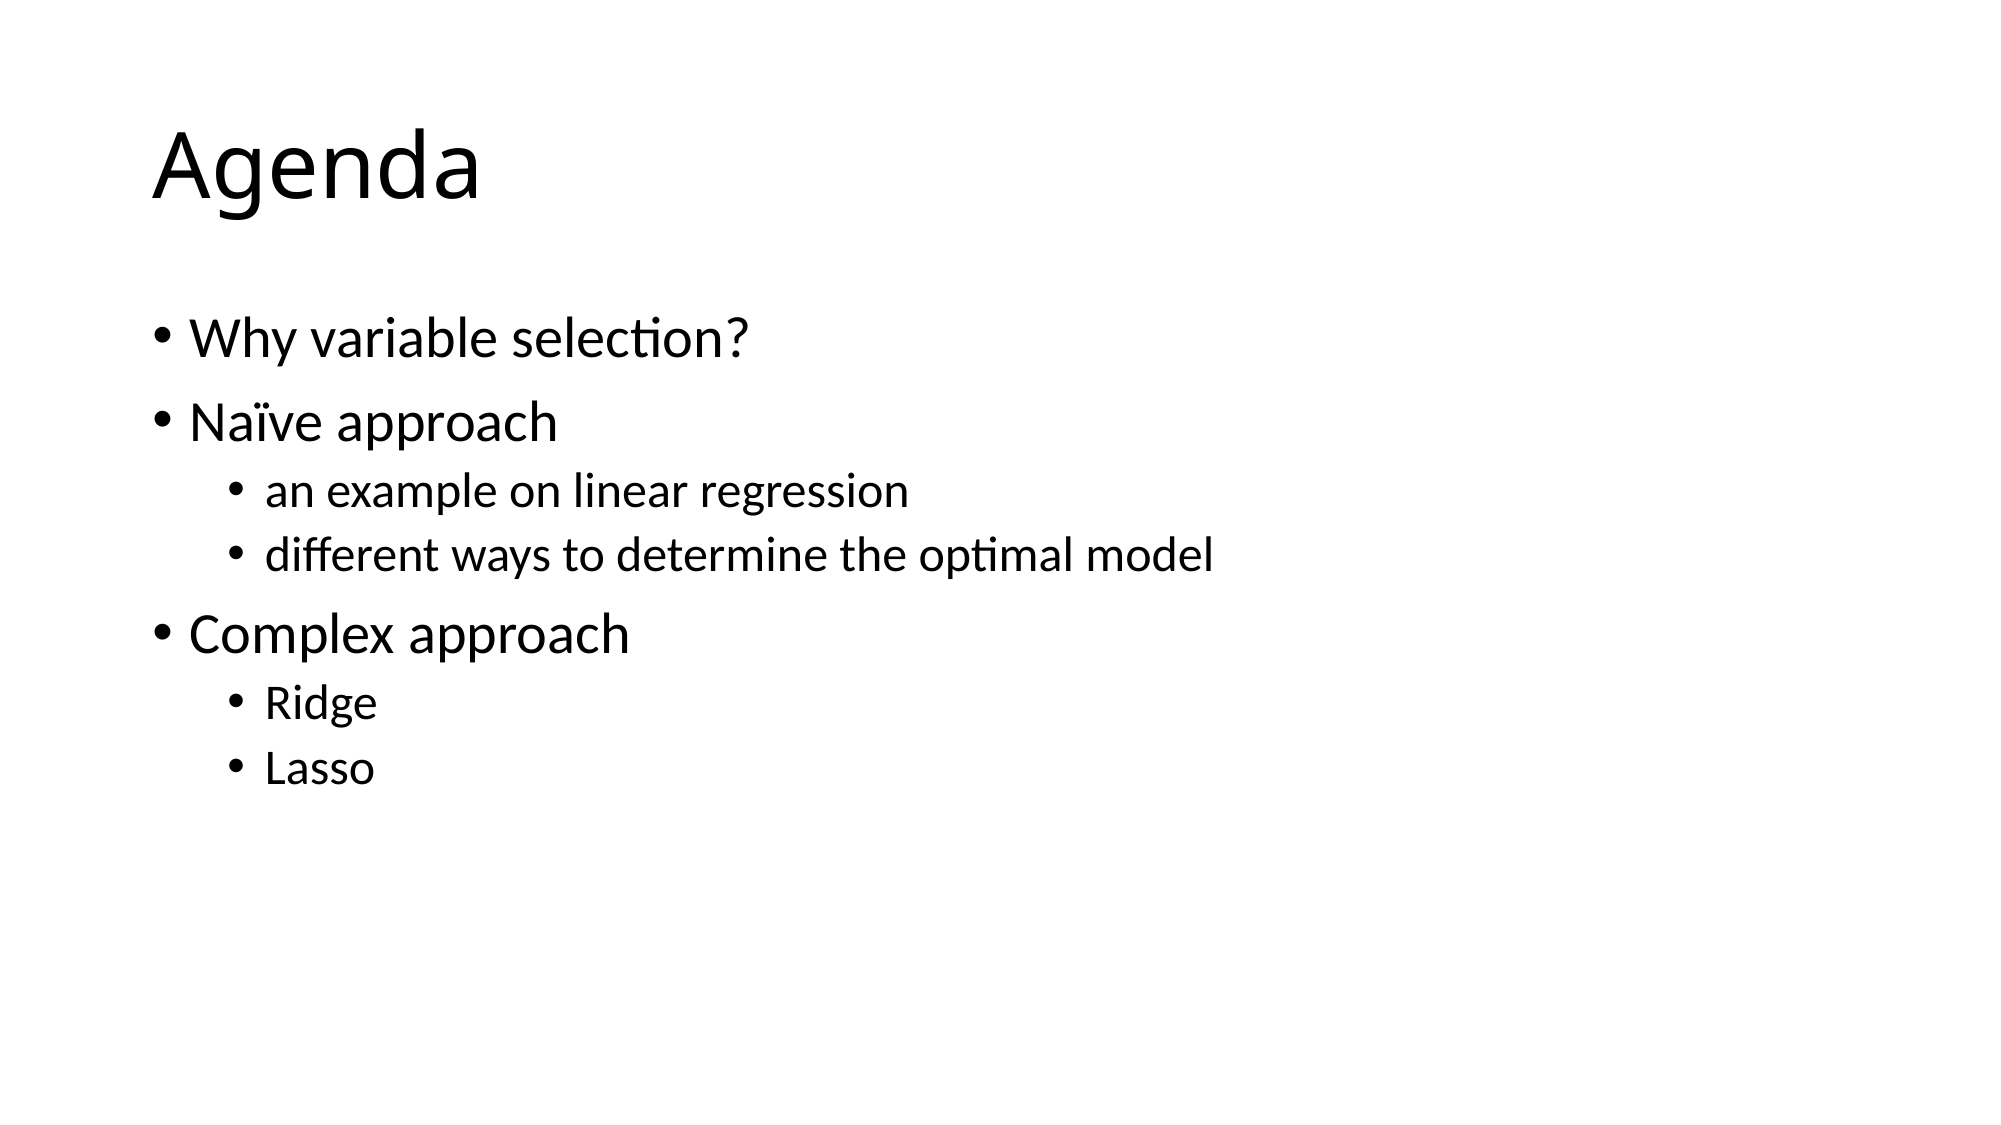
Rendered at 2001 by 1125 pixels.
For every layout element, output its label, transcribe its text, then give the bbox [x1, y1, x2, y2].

list Why variable selection? Naïve approach an example on linear regression different ways to determine the optimal model Complex approach Ridge Lasso [137, 299, 1863, 1014]
title Agenda [137, 59, 1863, 278]
